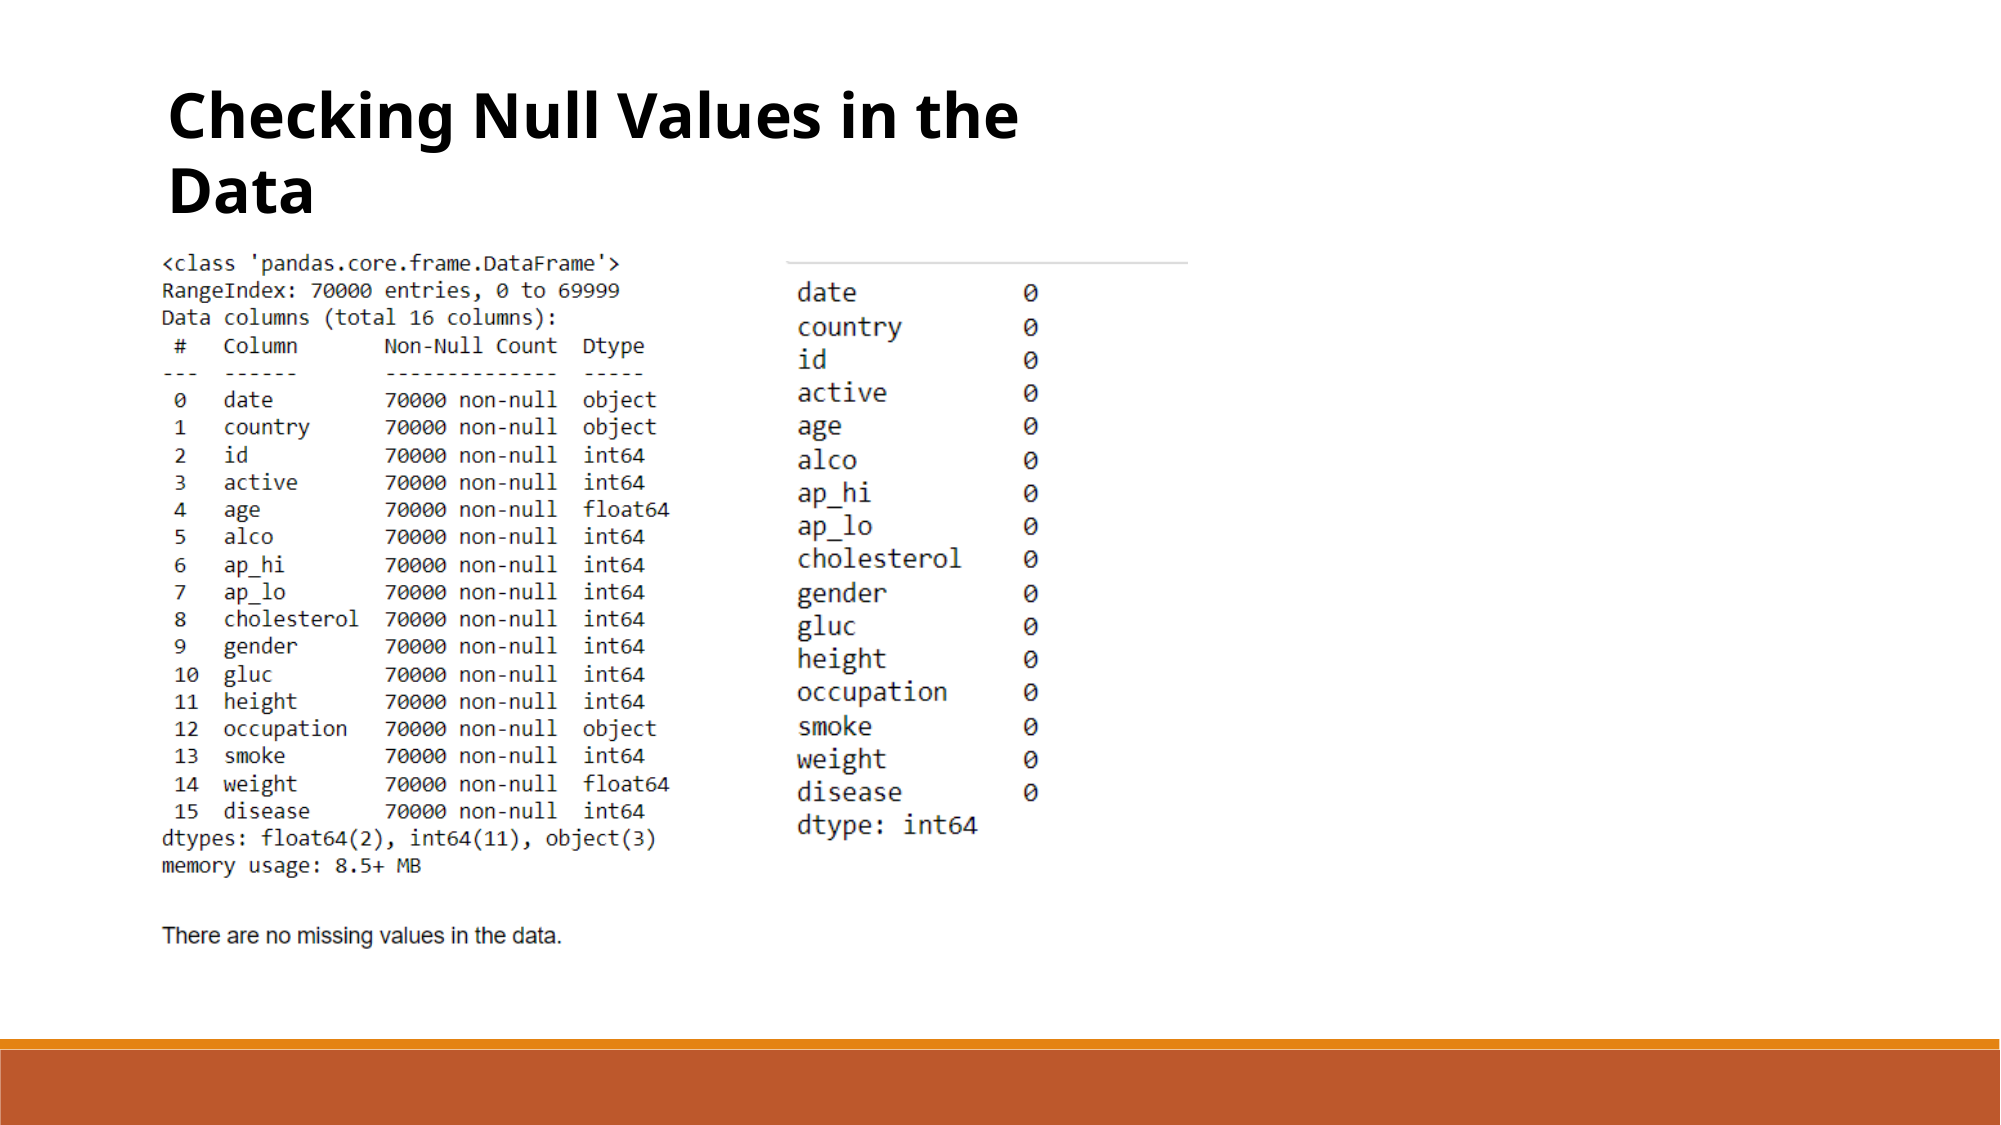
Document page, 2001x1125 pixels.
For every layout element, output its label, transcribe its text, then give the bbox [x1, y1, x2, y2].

picture [152, 245, 682, 972]
text_box Checking Null Values in the Data [153, 68, 1076, 234]
picture [766, 261, 1188, 864]
